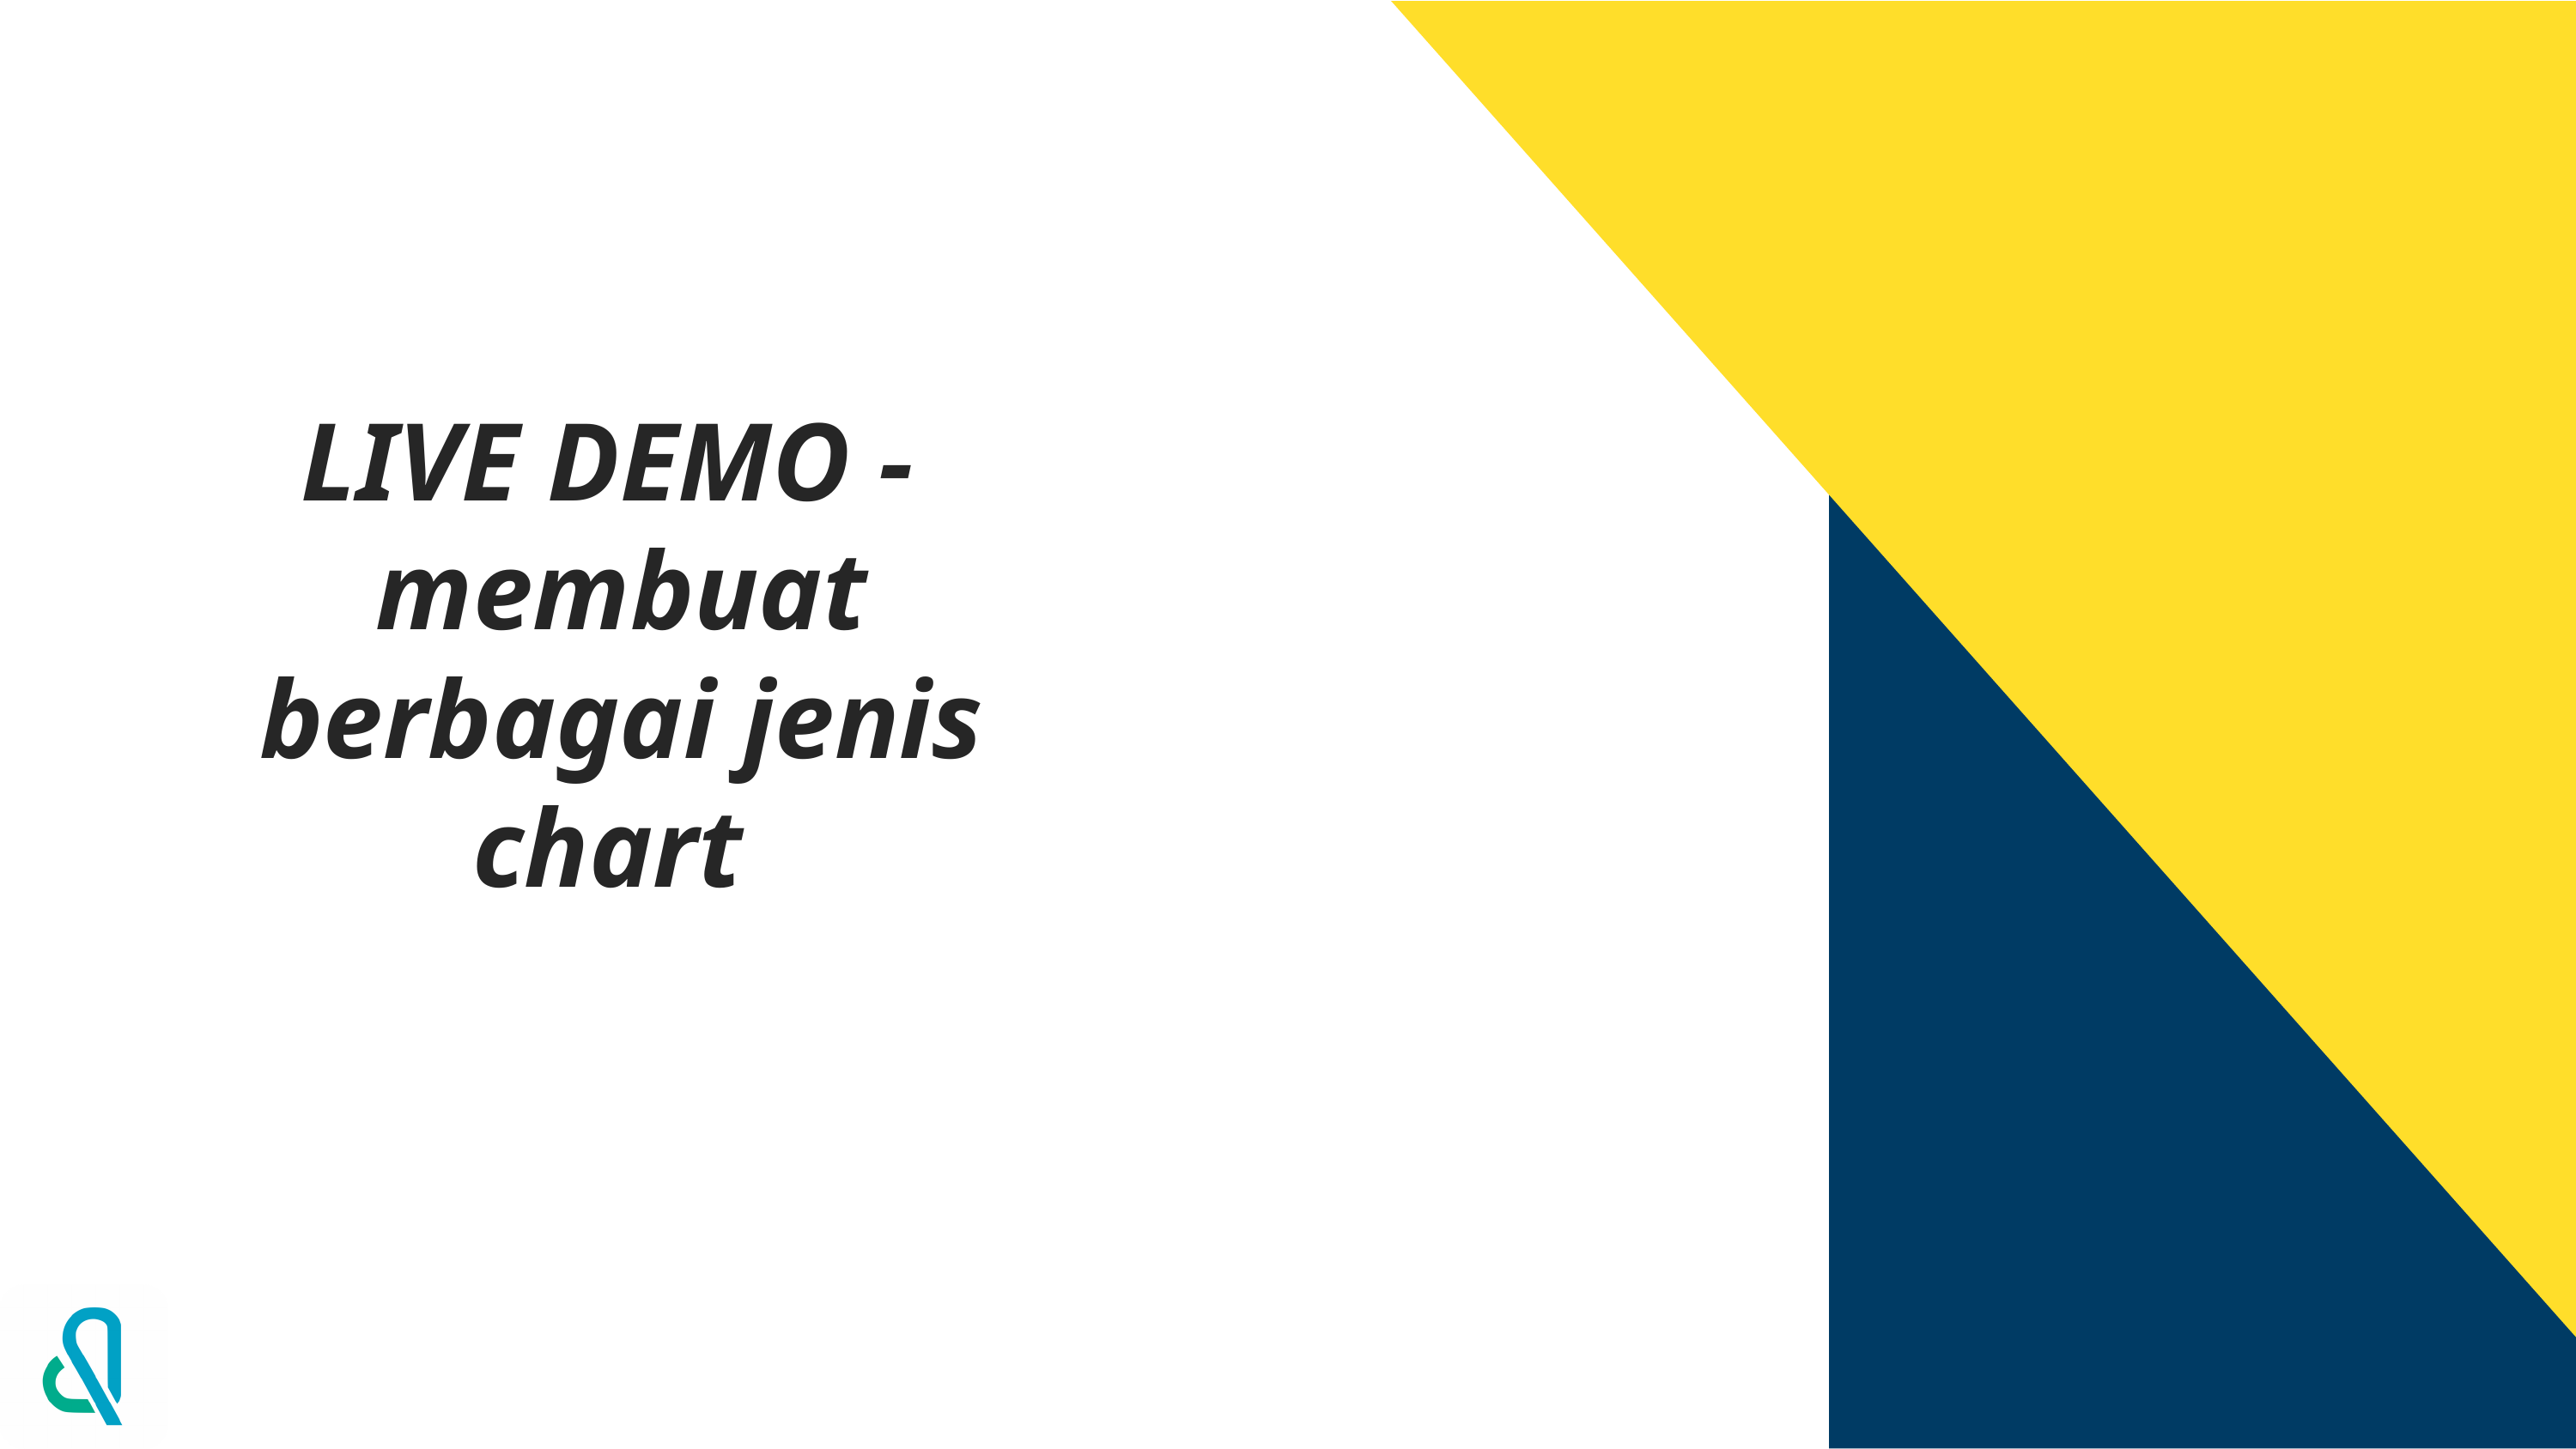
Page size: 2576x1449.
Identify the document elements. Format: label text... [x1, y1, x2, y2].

title LIVE DEMO - membuat berbagai jenis chart [216, 391, 1025, 909]
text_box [1391, 0, 2576, 1449]
text_box [0, 1284, 168, 1449]
